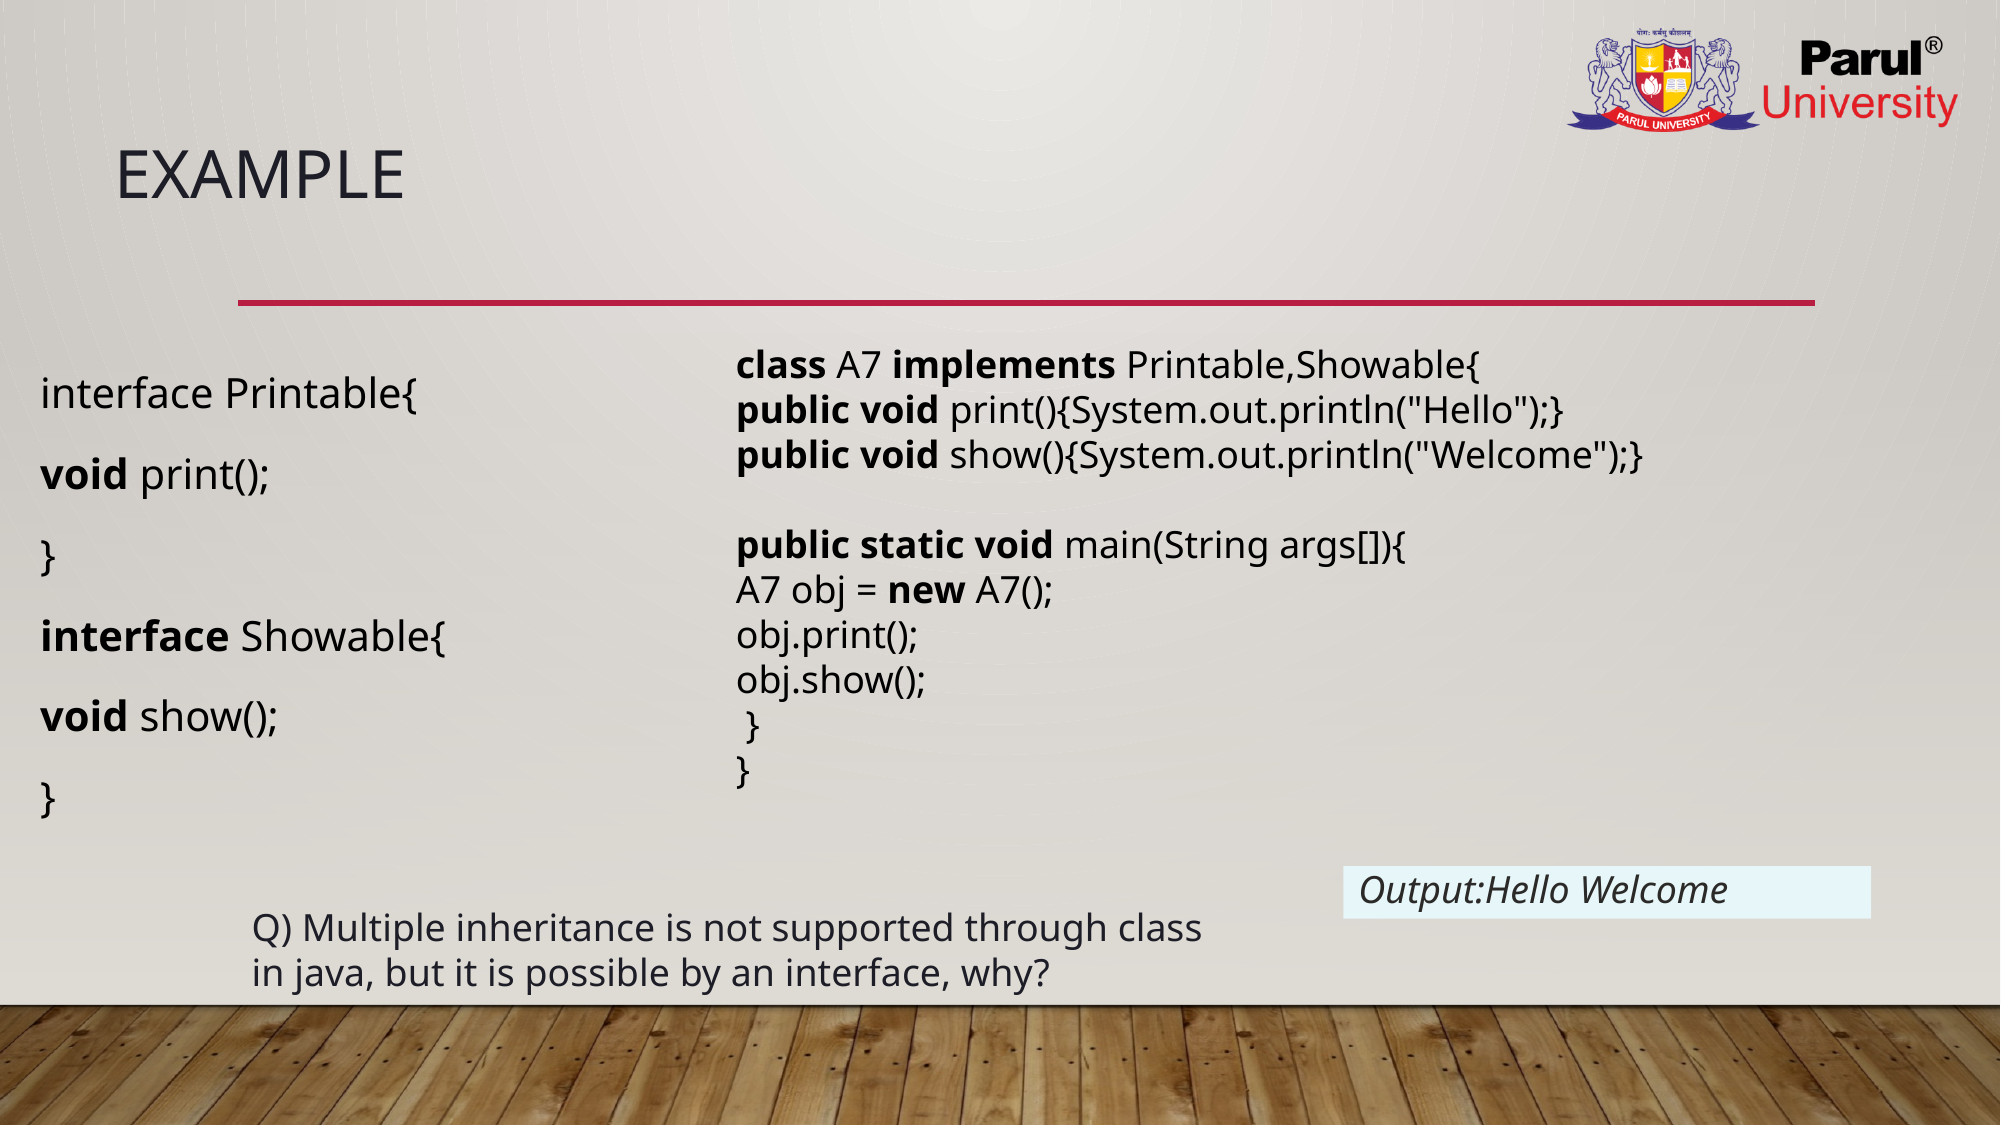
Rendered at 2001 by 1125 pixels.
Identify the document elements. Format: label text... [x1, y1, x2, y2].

title example [99, 61, 1675, 234]
text_box Q) Multiple inheritance is not supported through class in java, but it is possible by an interface, why? [236, 896, 1239, 1002]
text_box Output:Hello Welcome [1343, 866, 1872, 919]
picture [1566, 28, 1958, 133]
text_box class A7 implements Printable,Showable{ public void print(){System.out.println("Hello");} public void show(){System.out.println("Welcome");} public static void main(String args[]){ A7 obj = new A7(); obj.print(); obj.show(); } } [721, 333, 1723, 799]
list interface Printable{ void print(); } interface Showable{ void show(); } [25, 349, 665, 1090]
picture [0, 1005, 2000, 1125]
